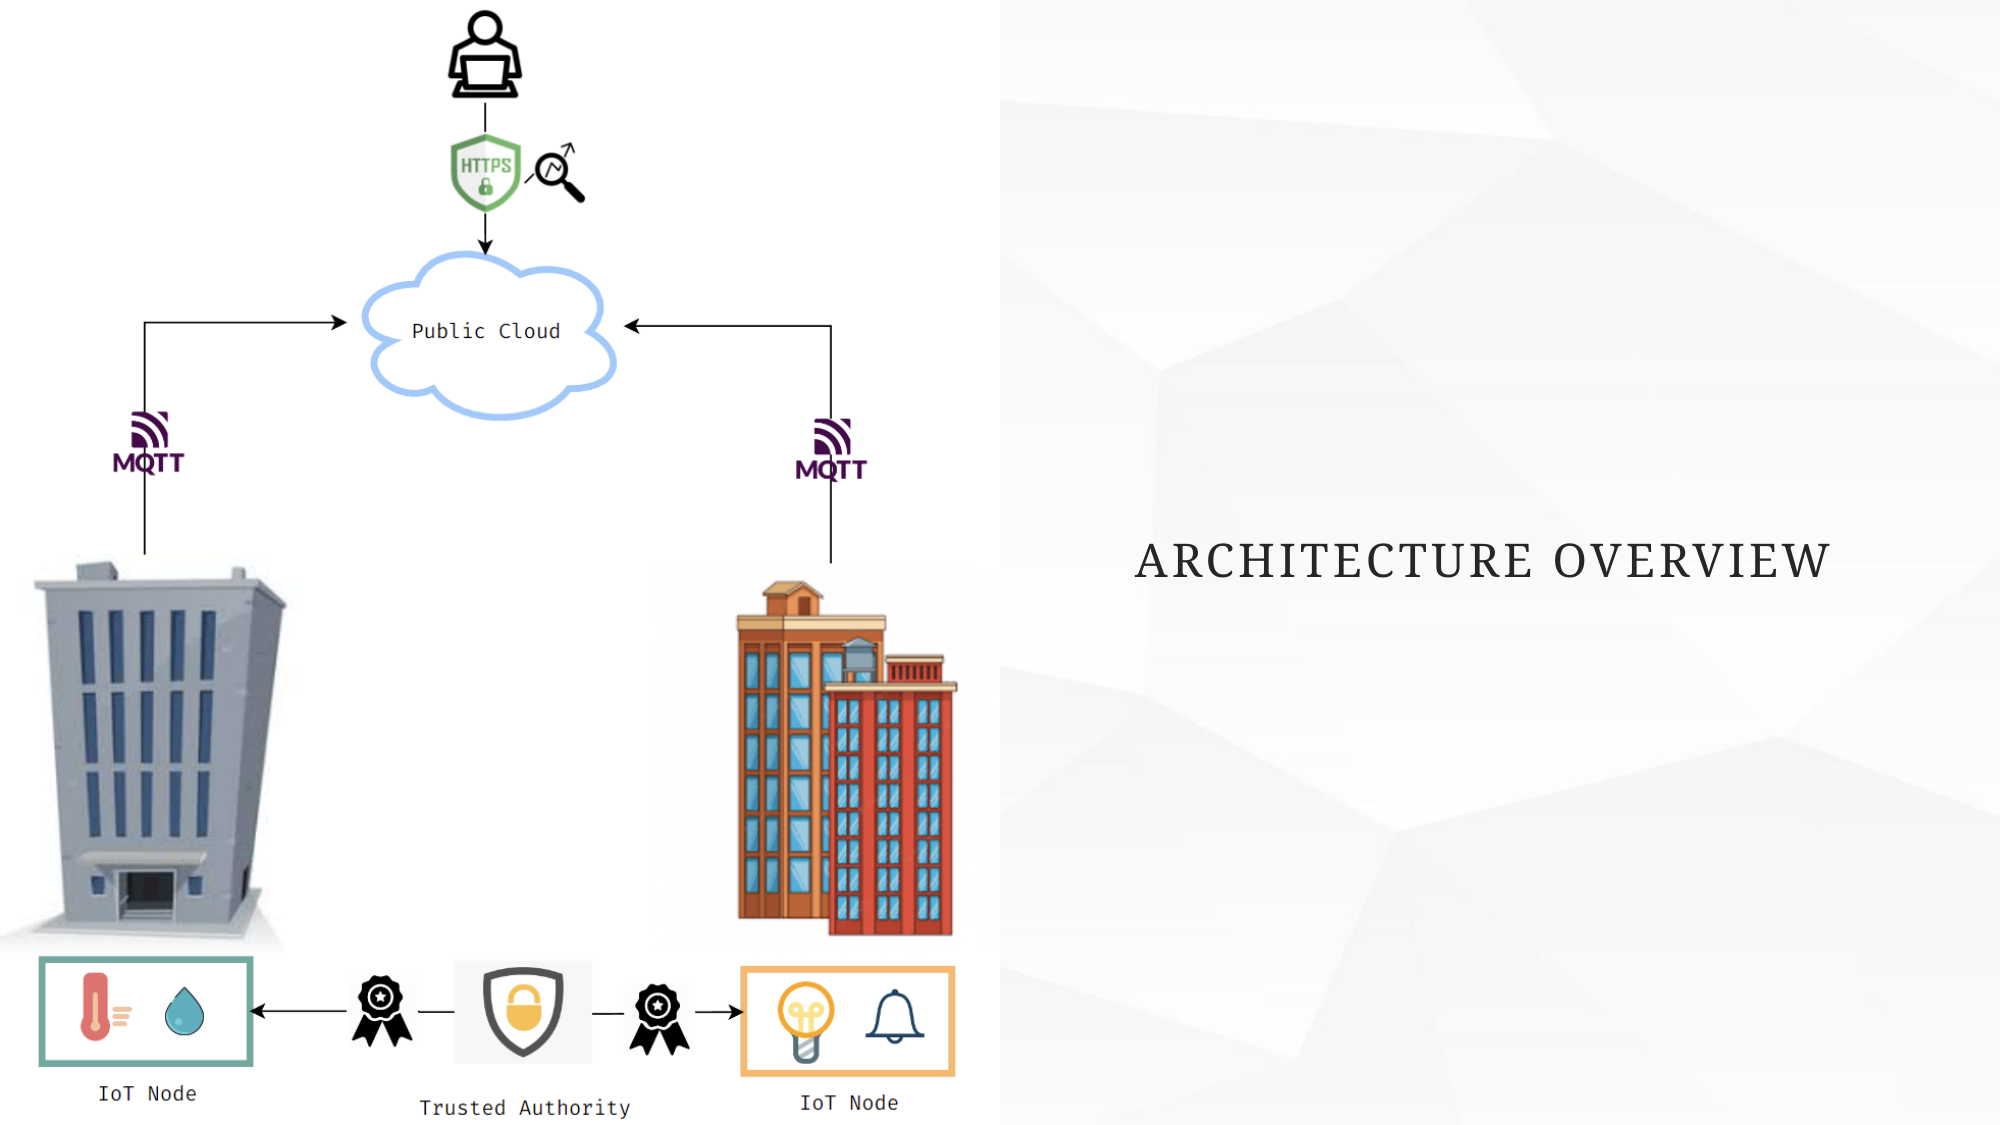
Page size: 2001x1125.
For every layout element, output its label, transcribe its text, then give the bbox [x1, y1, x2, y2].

title Architecture overview [1104, 485, 1892, 640]
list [0, 0, 1000, 1125]
